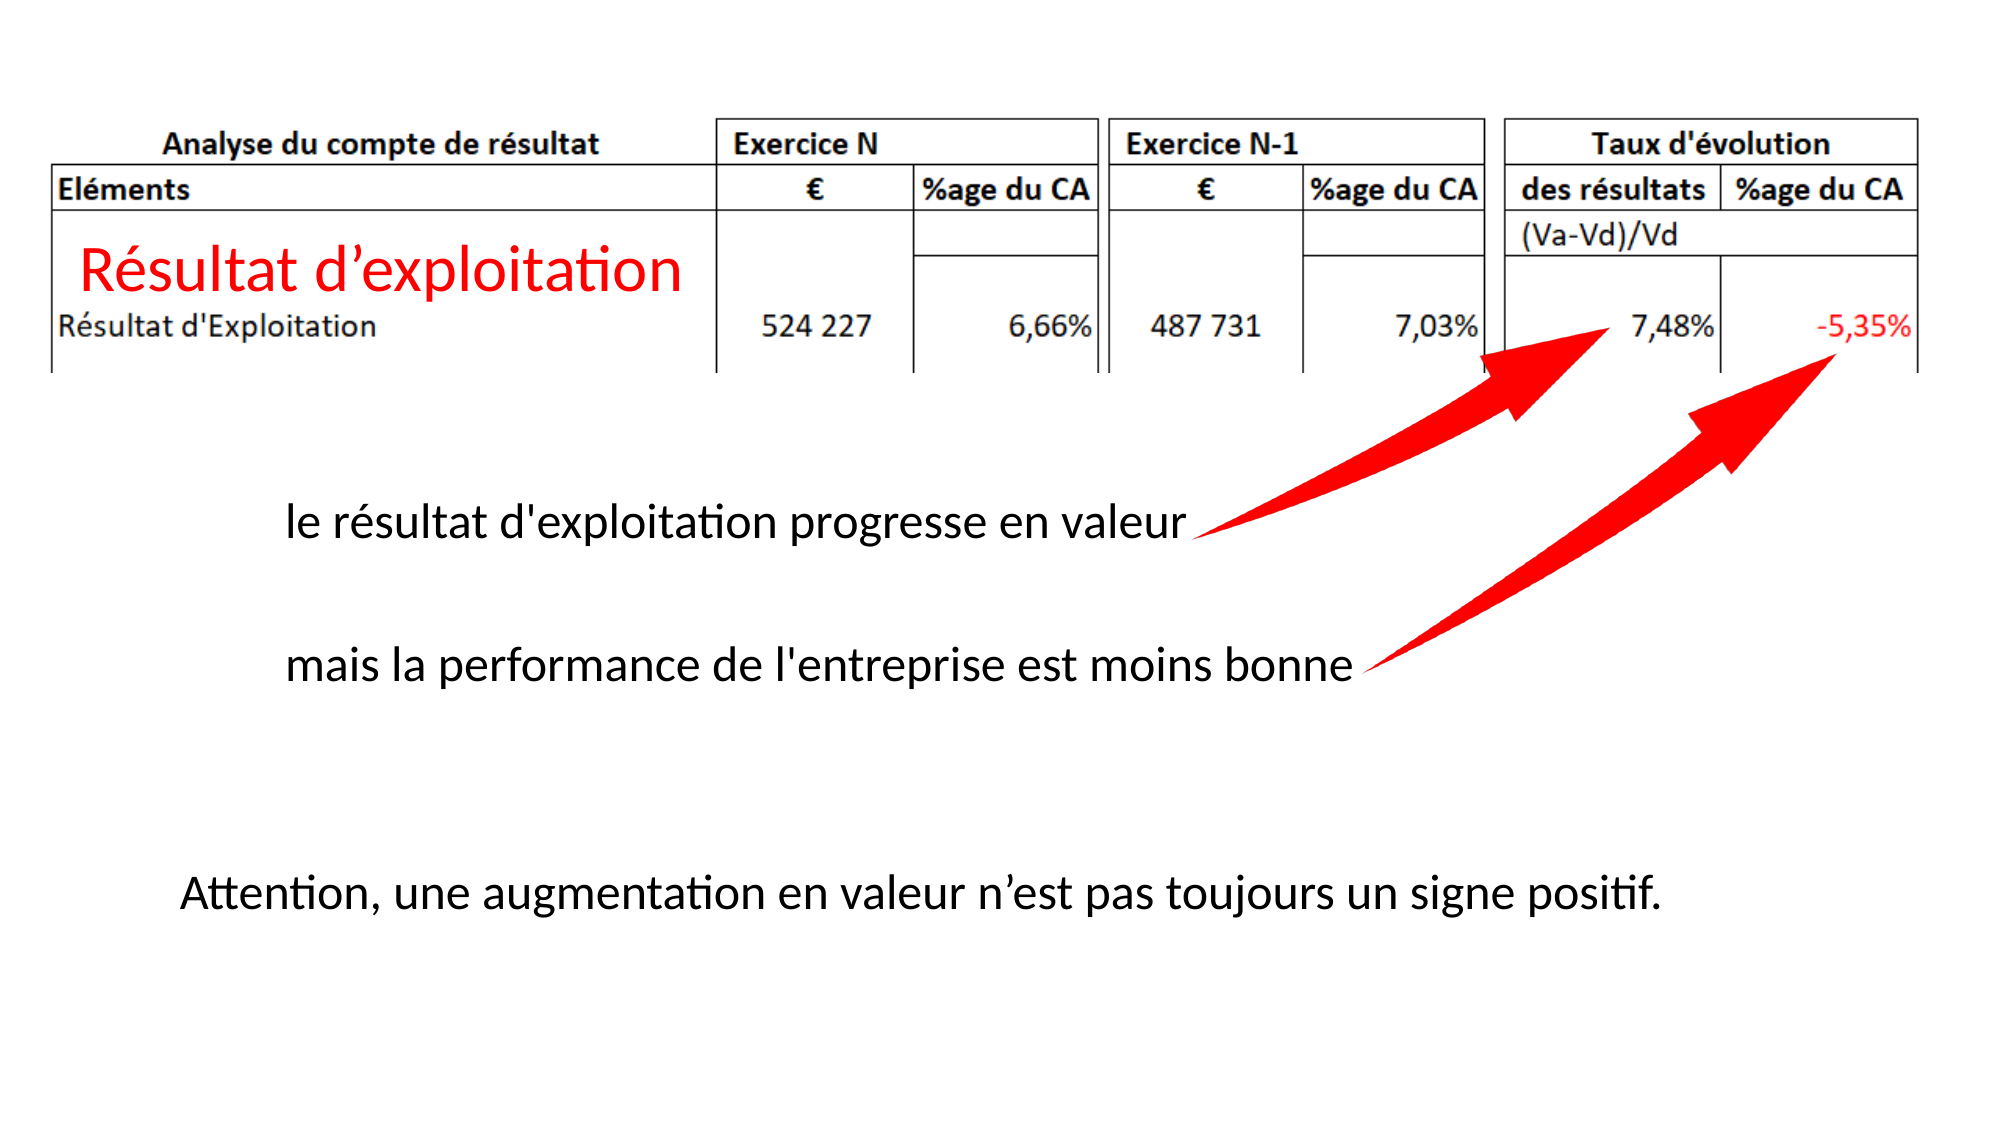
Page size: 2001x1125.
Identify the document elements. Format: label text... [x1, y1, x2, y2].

text_box le résultat d'exploitation progresse en valeur [270, 481, 1176, 556]
text_box mais la performance de l'entreprise est moins bonne [270, 624, 1348, 700]
text_box Attention, une augmentation en valeur n’est pas toujours un signe positif. [165, 852, 1763, 928]
picture [31, 98, 1936, 760]
